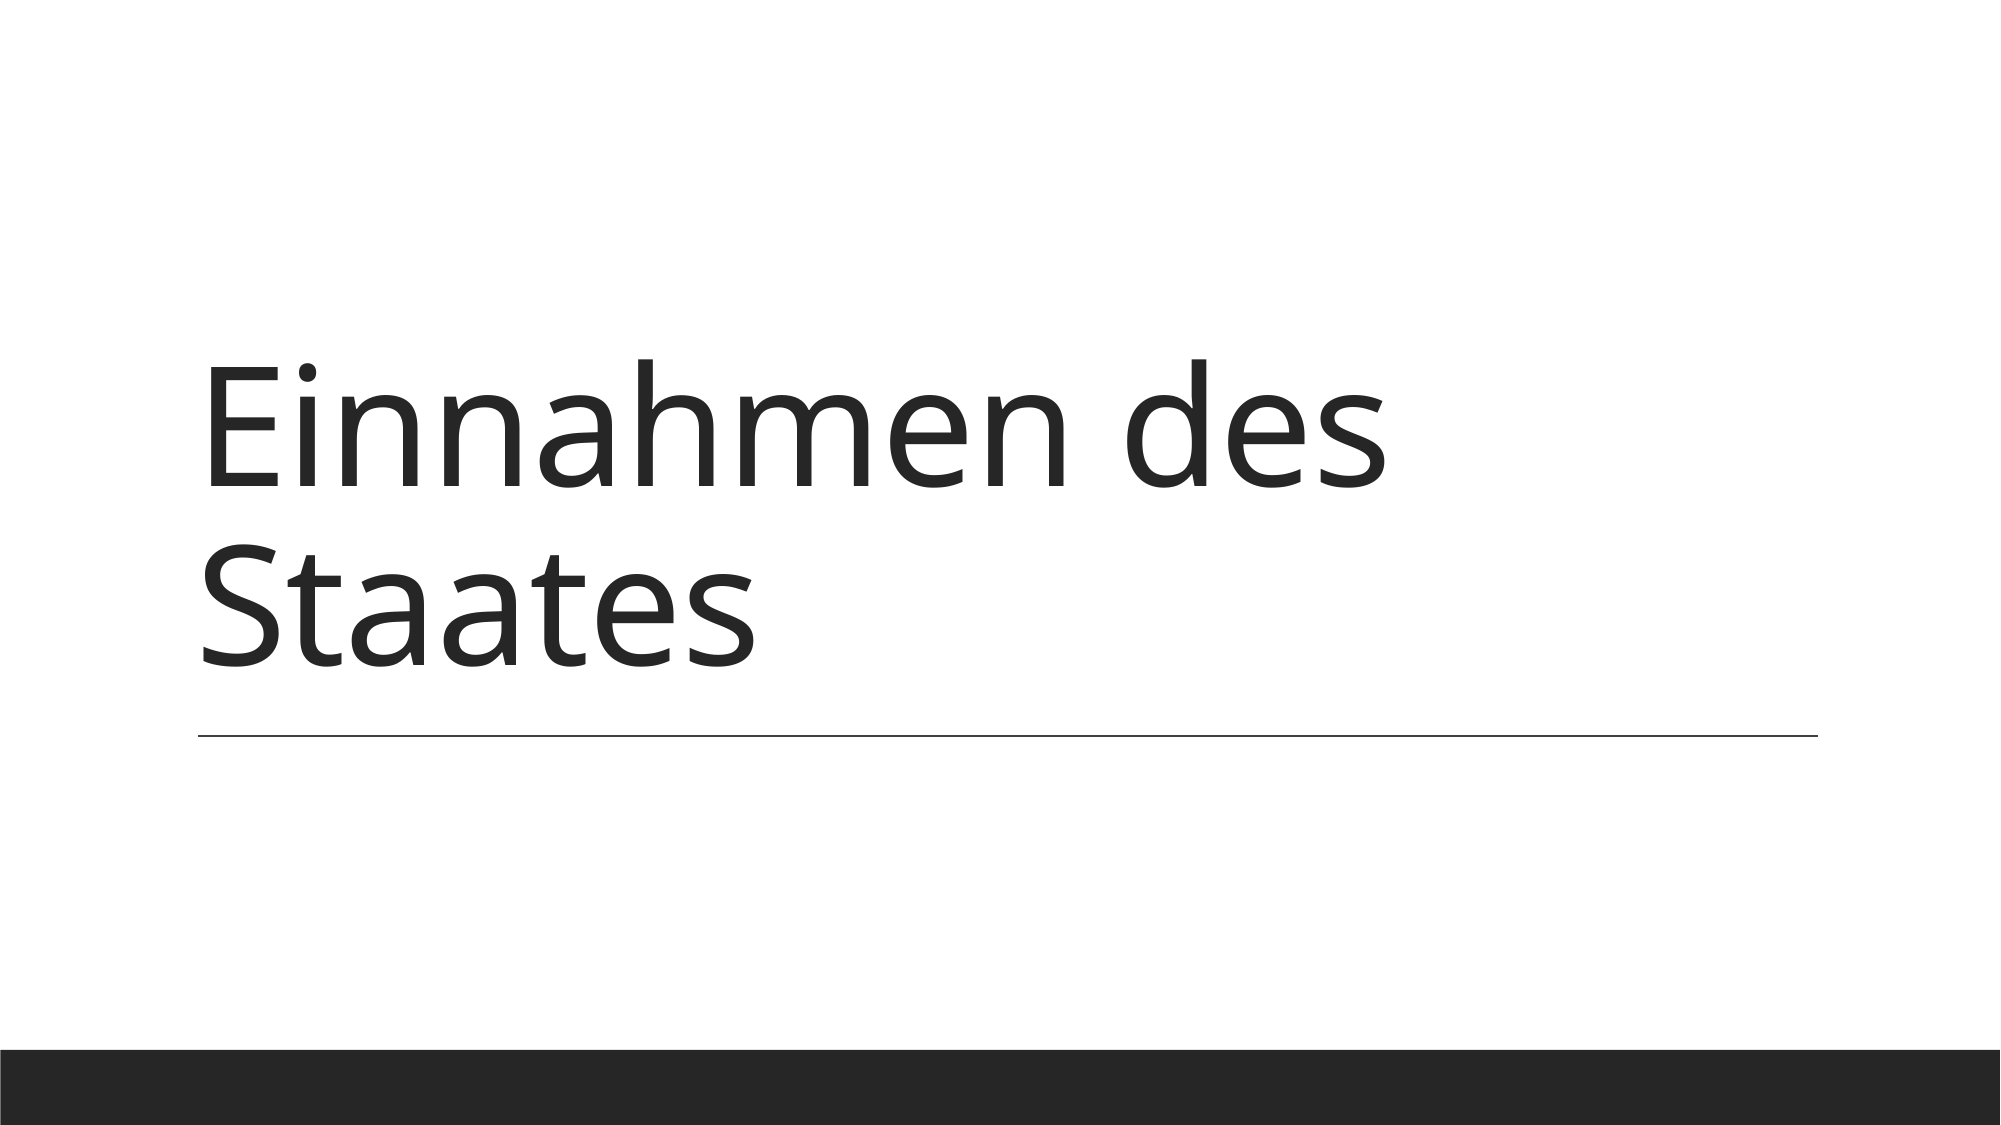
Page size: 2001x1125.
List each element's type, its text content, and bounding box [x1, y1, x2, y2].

title Einnahmen des Staates [180, 124, 1830, 710]
